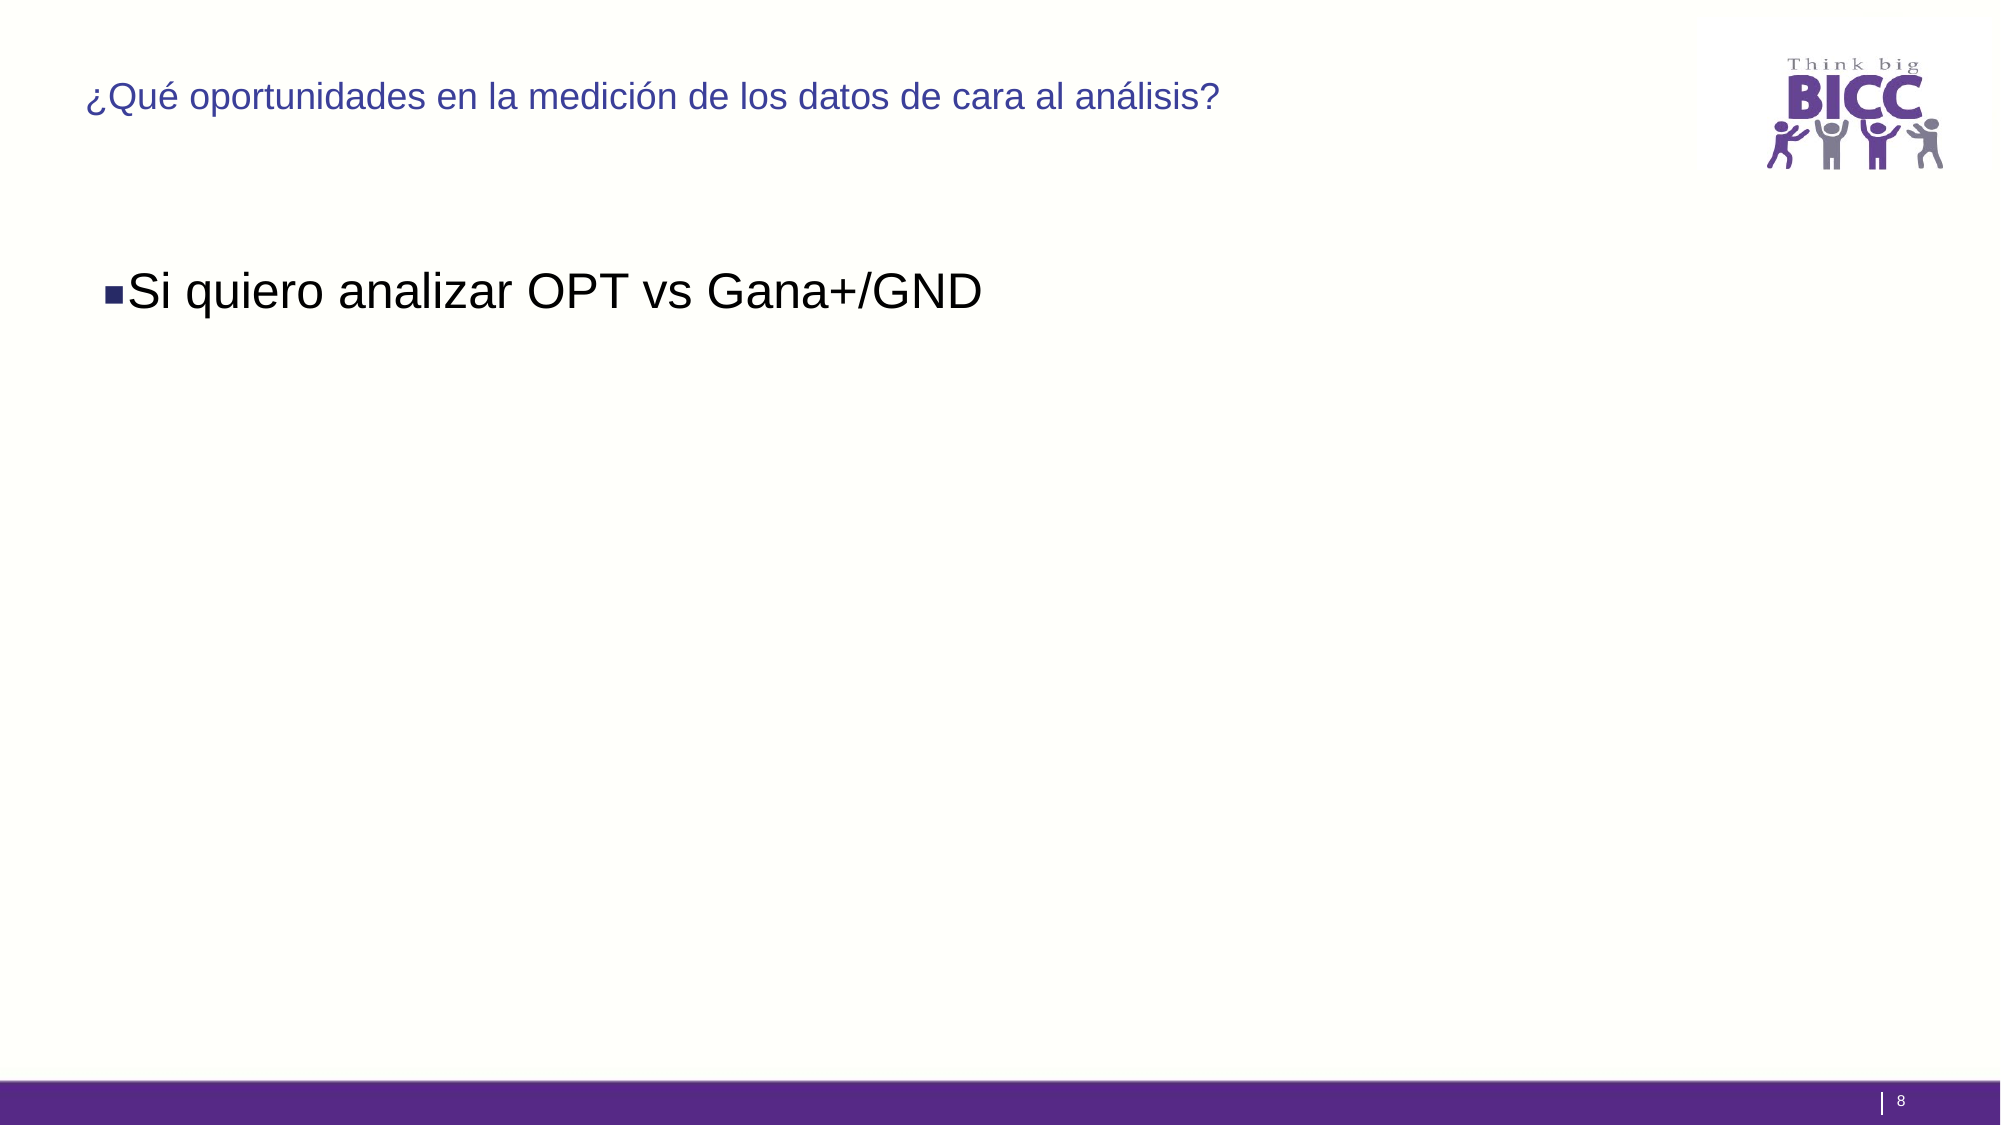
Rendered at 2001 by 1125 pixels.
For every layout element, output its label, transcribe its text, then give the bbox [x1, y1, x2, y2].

list Si quiero analizar OPT vs Gana+/GND [70, 243, 1937, 1046]
title ¿Qué oportunidades en la medición de los datos de cara al análisis? [70, 49, 1698, 223]
slide_number 7 [1881, 1083, 1968, 1125]
picture [0, 0, 2001, 1125]
